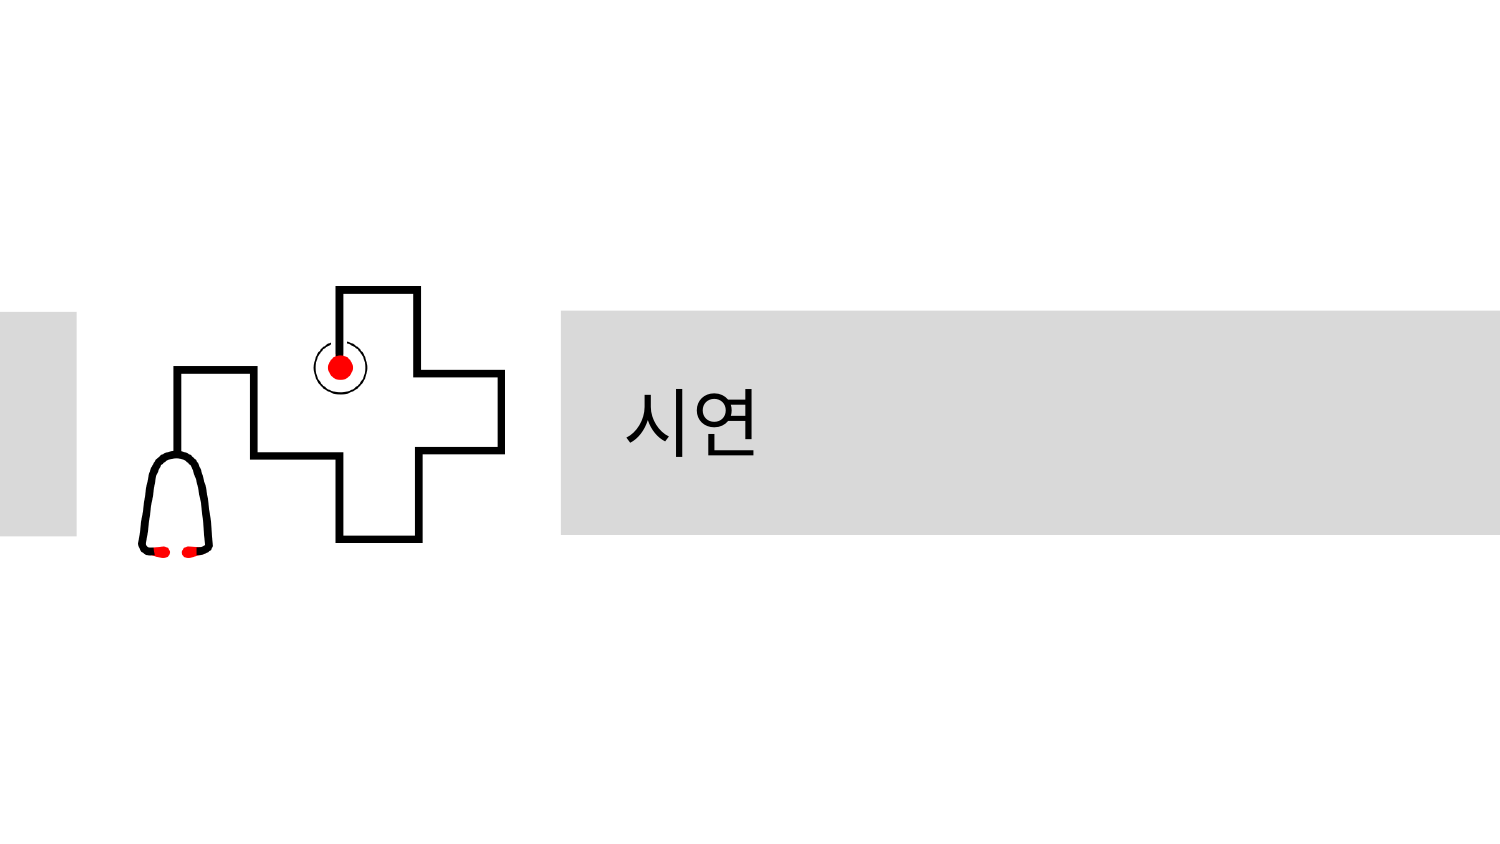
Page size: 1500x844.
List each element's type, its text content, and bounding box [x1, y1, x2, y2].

picture [138, 286, 505, 558]
list 시연 [608, 374, 1500, 470]
